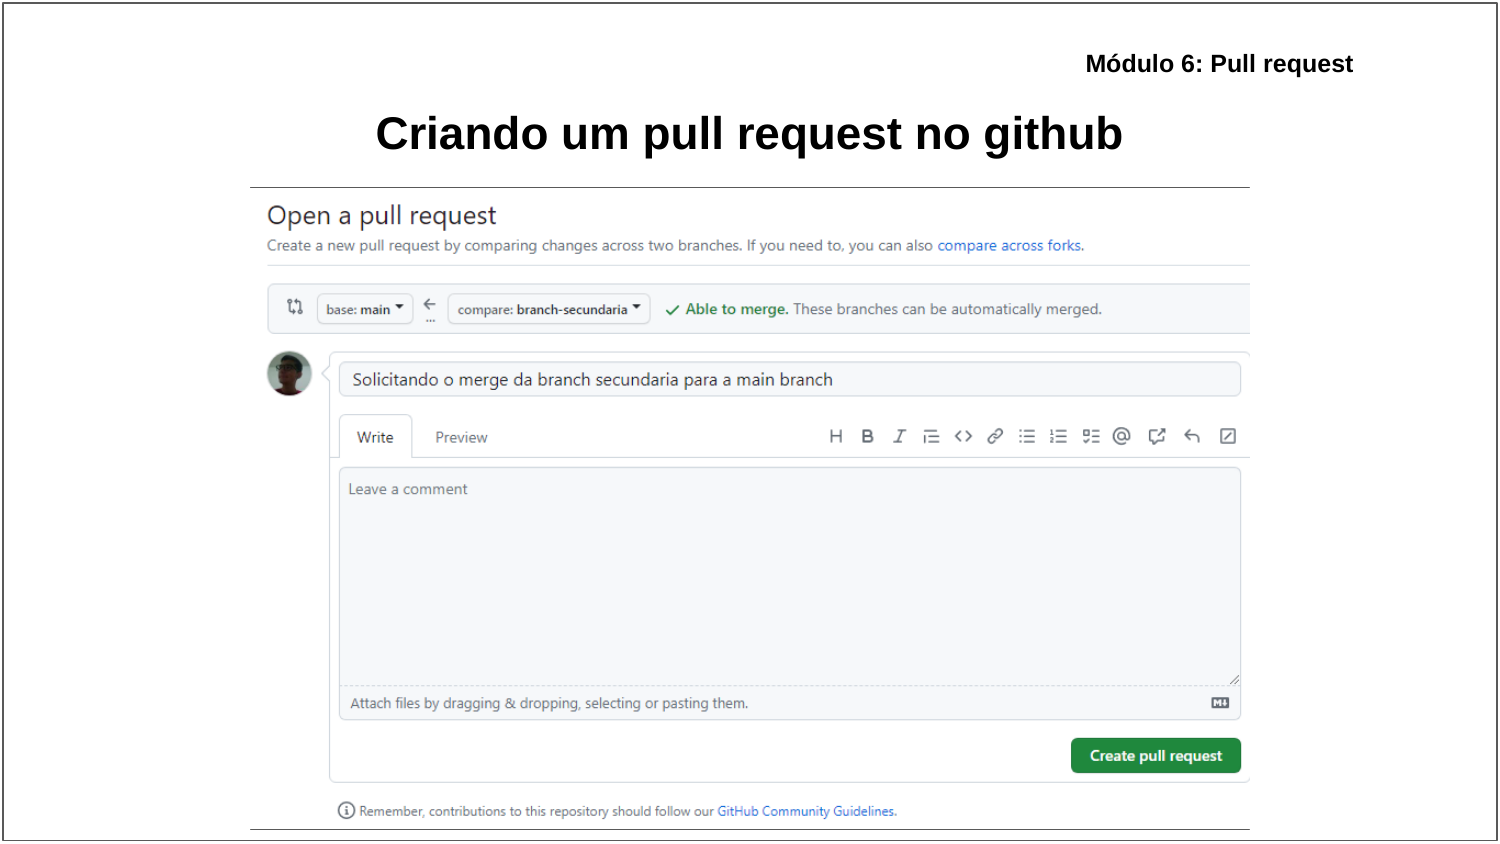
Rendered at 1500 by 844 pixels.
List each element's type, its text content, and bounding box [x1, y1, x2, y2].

title Criando um pull request no github [290, 101, 1210, 174]
text_box Módulo 6: Pull request [973, 32, 1466, 93]
text_box [3, 3, 1497, 841]
picture [250, 187, 1250, 830]
